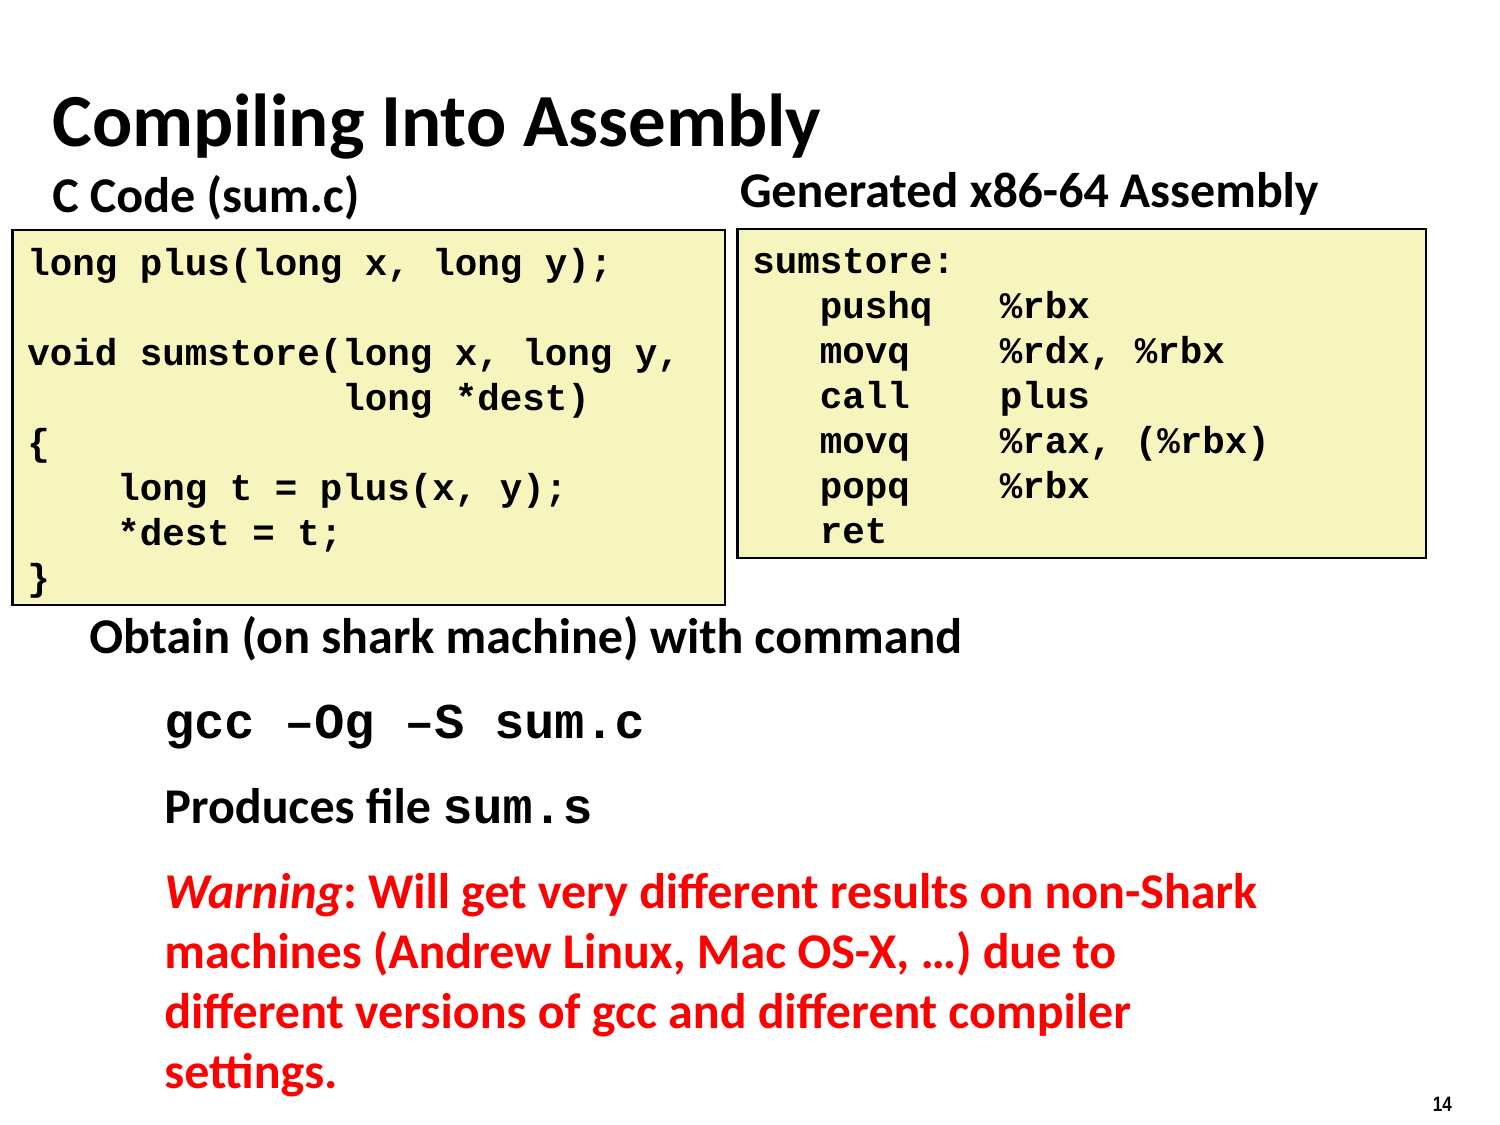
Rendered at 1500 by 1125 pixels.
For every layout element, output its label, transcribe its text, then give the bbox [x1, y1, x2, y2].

text_box Obtain (on shark machine) with command gcc –Og –S sum.c Produces file sum.s Warning: Will get very different results on non-Shark machines (Andrew Linux, Mac OS-X, …) due to different versions of gcc and different compiler settings. [74, 596, 1300, 1125]
text_box long plus(long x, long y); void sumstore(long x, long y, long *dest) { long t = plus(x, y); *dest = t; } [12, 230, 725, 605]
text_box sumstore: pushq %rbx movq %rdx, %rbx call plus movq %rax, (%rbx) popq %rbx ret [737, 228, 1426, 559]
text_box Generated x86-64 Assembly [724, 149, 1400, 218]
list C Code (sum.c) [37, 154, 438, 216]
title Compiling Into Assembly [37, 71, 1161, 163]
